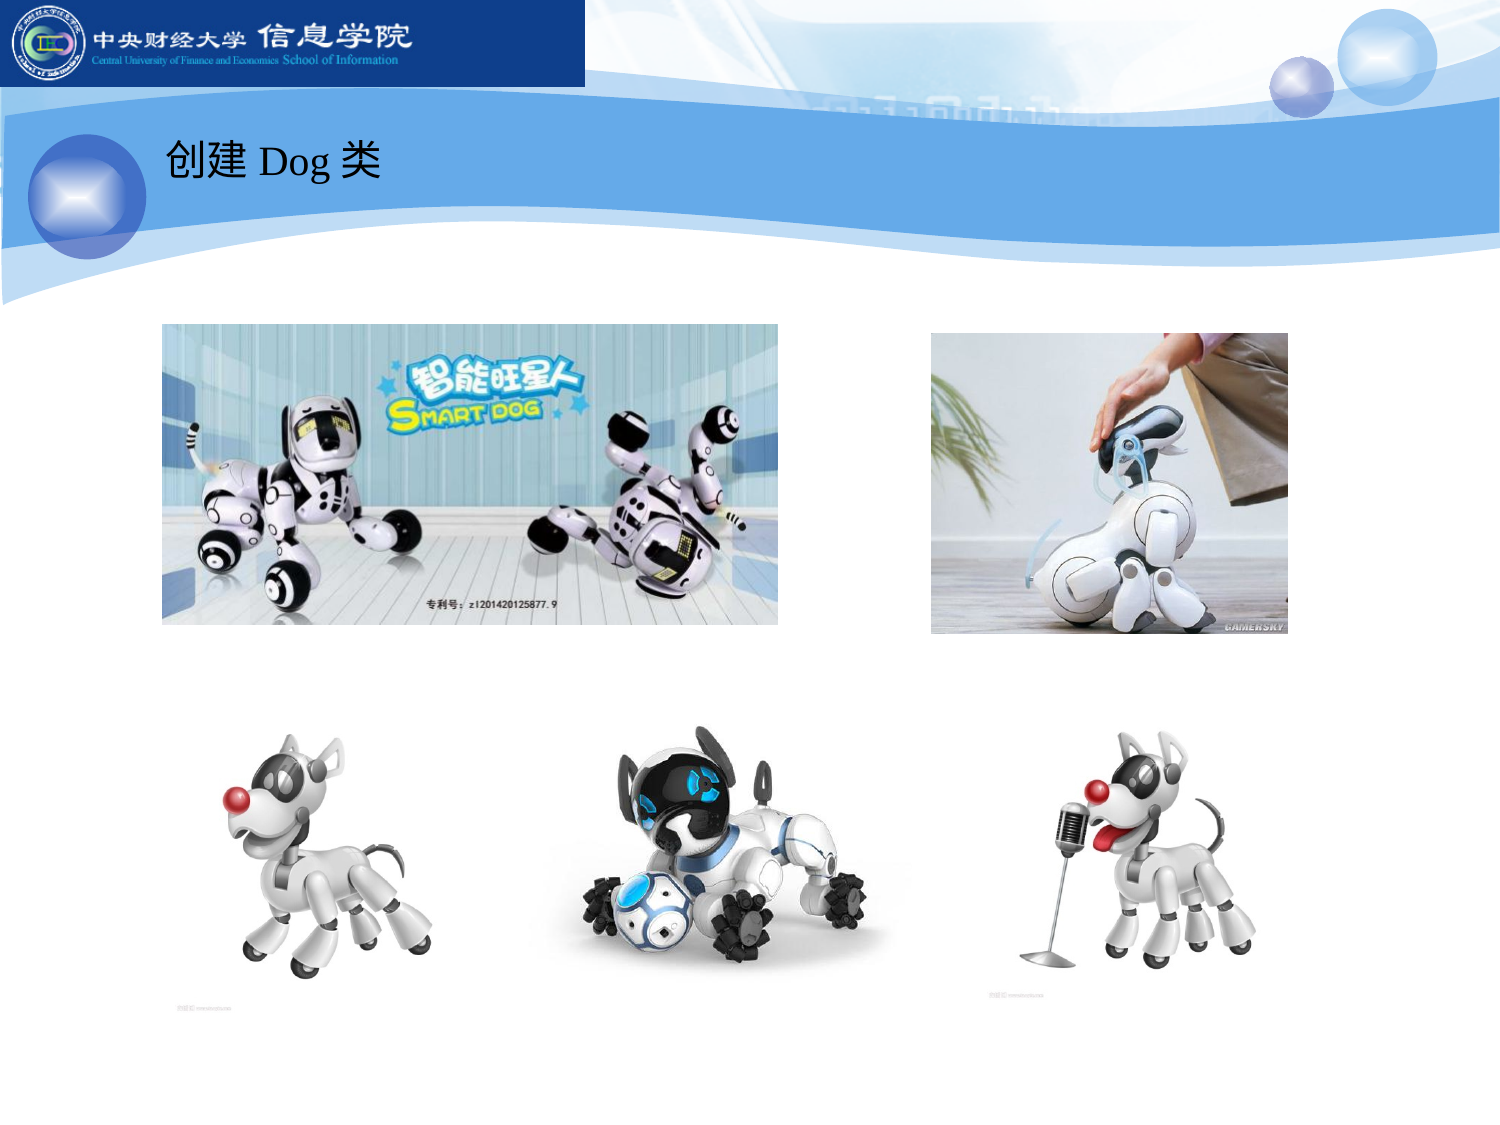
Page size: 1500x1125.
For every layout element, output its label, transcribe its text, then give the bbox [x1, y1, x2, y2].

picture [0, 0, 1500, 197]
picture [930, 333, 1288, 634]
picture [987, 699, 1288, 1001]
picture [162, 324, 778, 626]
title 创建Dog类 [150, 112, 1363, 205]
picture [174, 712, 476, 1013]
picture [524, 687, 912, 988]
